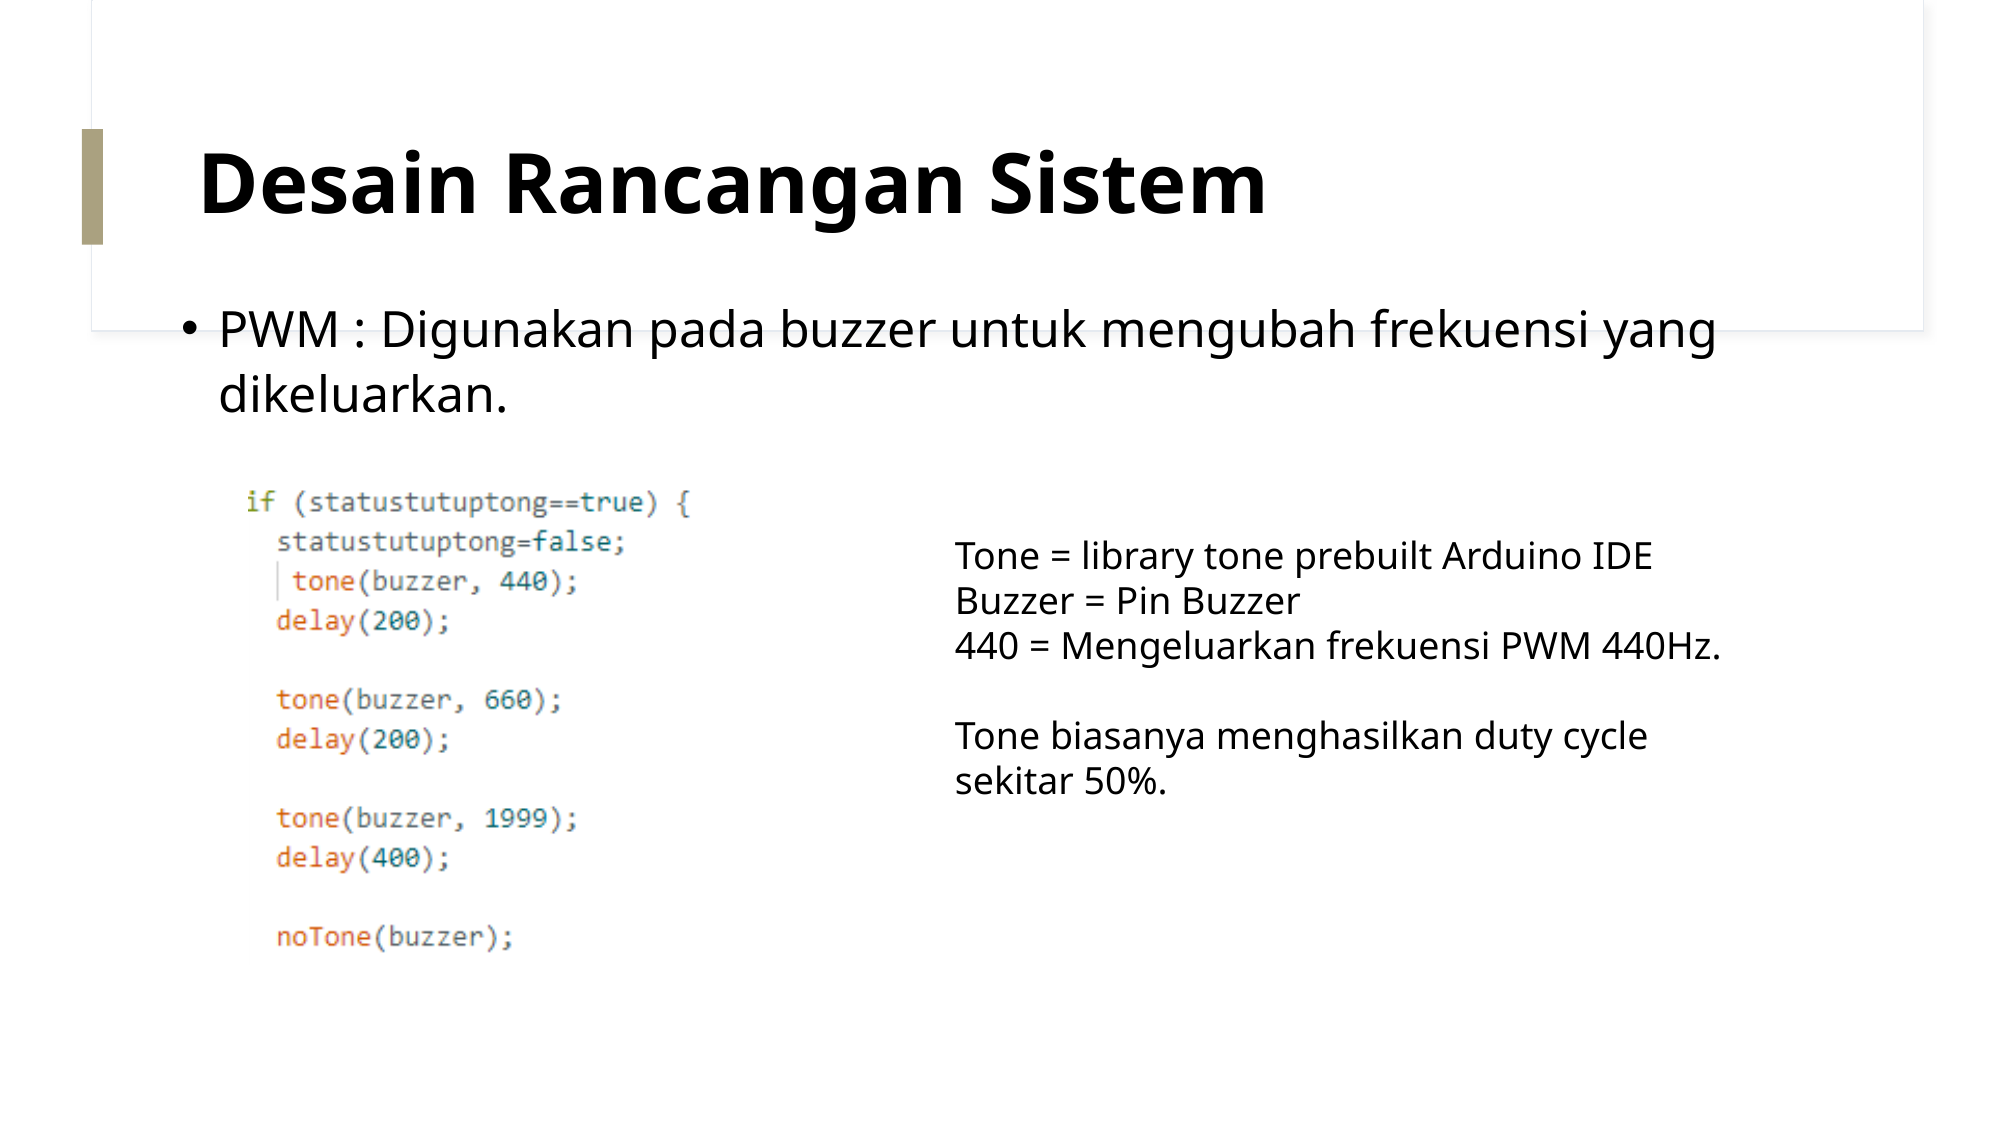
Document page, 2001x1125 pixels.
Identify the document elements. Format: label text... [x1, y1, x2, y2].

picture [248, 489, 744, 965]
title Desain Rancangan Sistem [183, 90, 1851, 284]
text_box Tone = library tone prebuilt Arduino IDE Buzzer = Pin Buzzer 440 = Mengeluarkan frekuensi PWM 440Hz. Tone biasanya menghasilkan duty cycle sekitar 50%. [940, 524, 1742, 810]
list PWM : Digunakan pada buzzer untuk mengubah frekuensi yang dikeluarkan. [166, 283, 1834, 1054]
